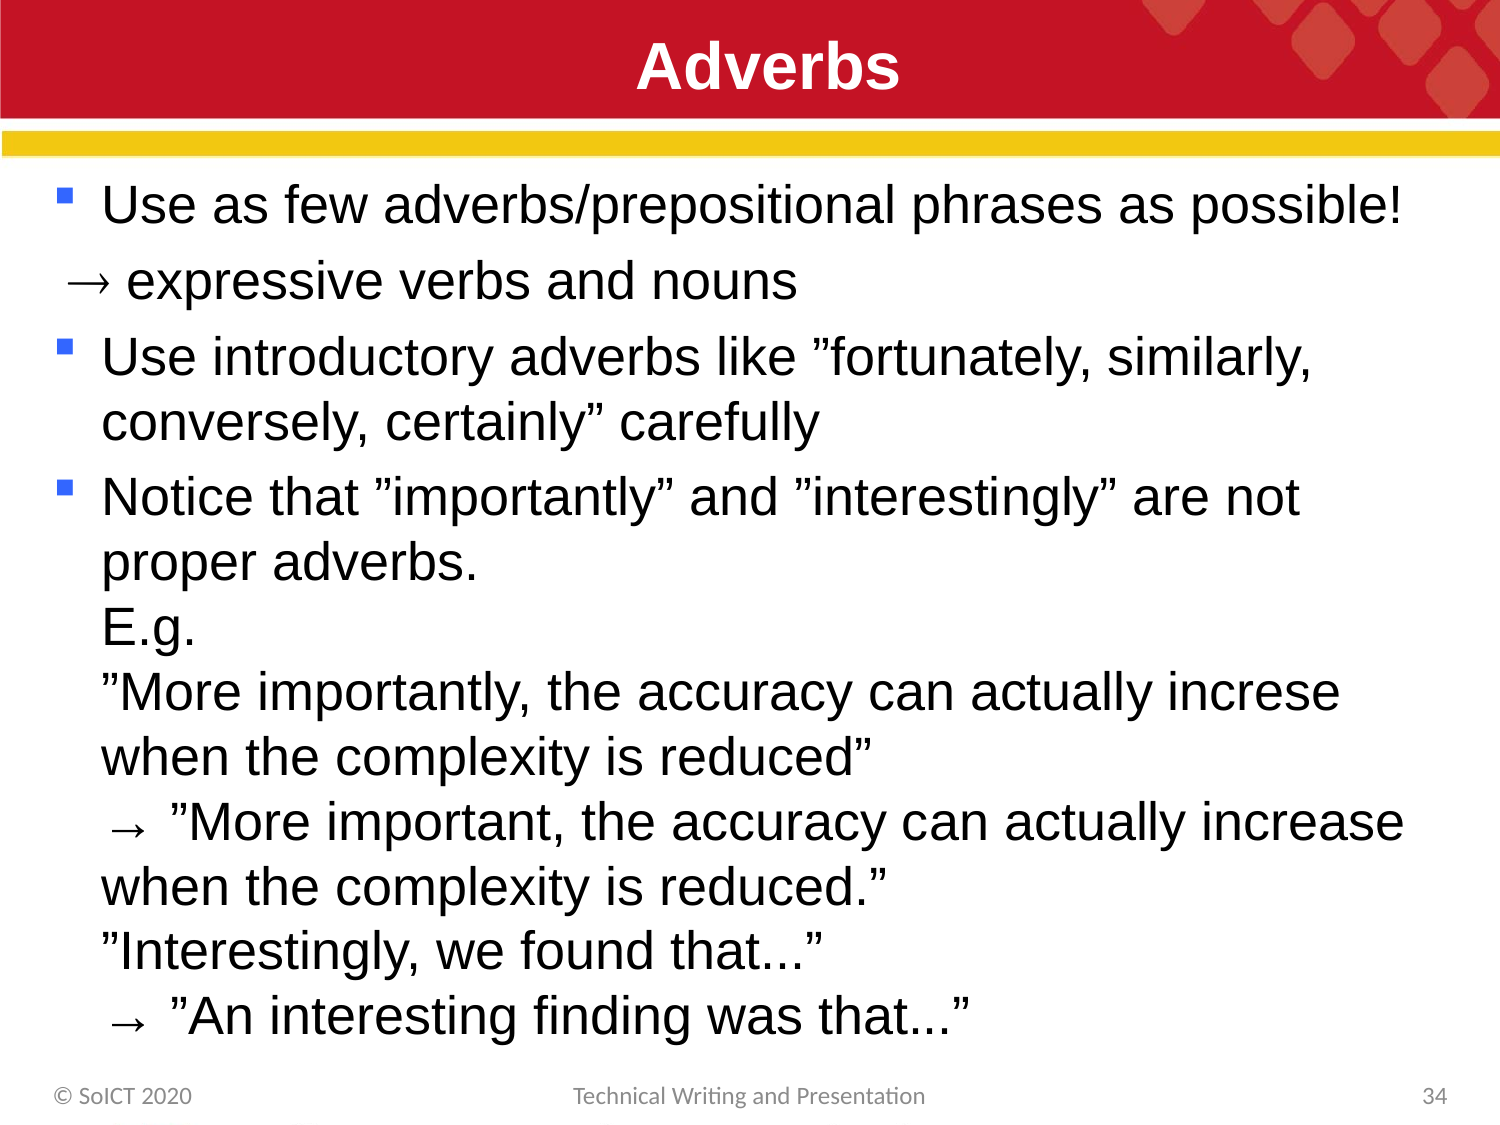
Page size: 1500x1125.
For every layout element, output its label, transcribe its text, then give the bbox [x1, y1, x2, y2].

slide_number © SoICT 2020 [37, 1065, 388, 1125]
footer Technical Writing and Presentation [512, 1065, 988, 1125]
list Use as few adverbs/prepositional phrases as possible!  expressive verbs and nouns Use introductory adverbs like ”fortunately, similarly, conversely, certainly” carefully Notice that ”importantly” and ”interestingly” are not proper adverbs. E.g. ”More importantly, the accuracy can actually increse when the complexity is reduced” → ”More important, the accuracy can actually increase when the complexity is reduced.” ”Interestingly, we found that...” → ”An interesting finding was that...” [37, 162, 1488, 1125]
slide_number 34 [1112, 1065, 1463, 1125]
title Adverbs [75, 12, 1463, 113]
picture [0, 0, 1500, 1125]
